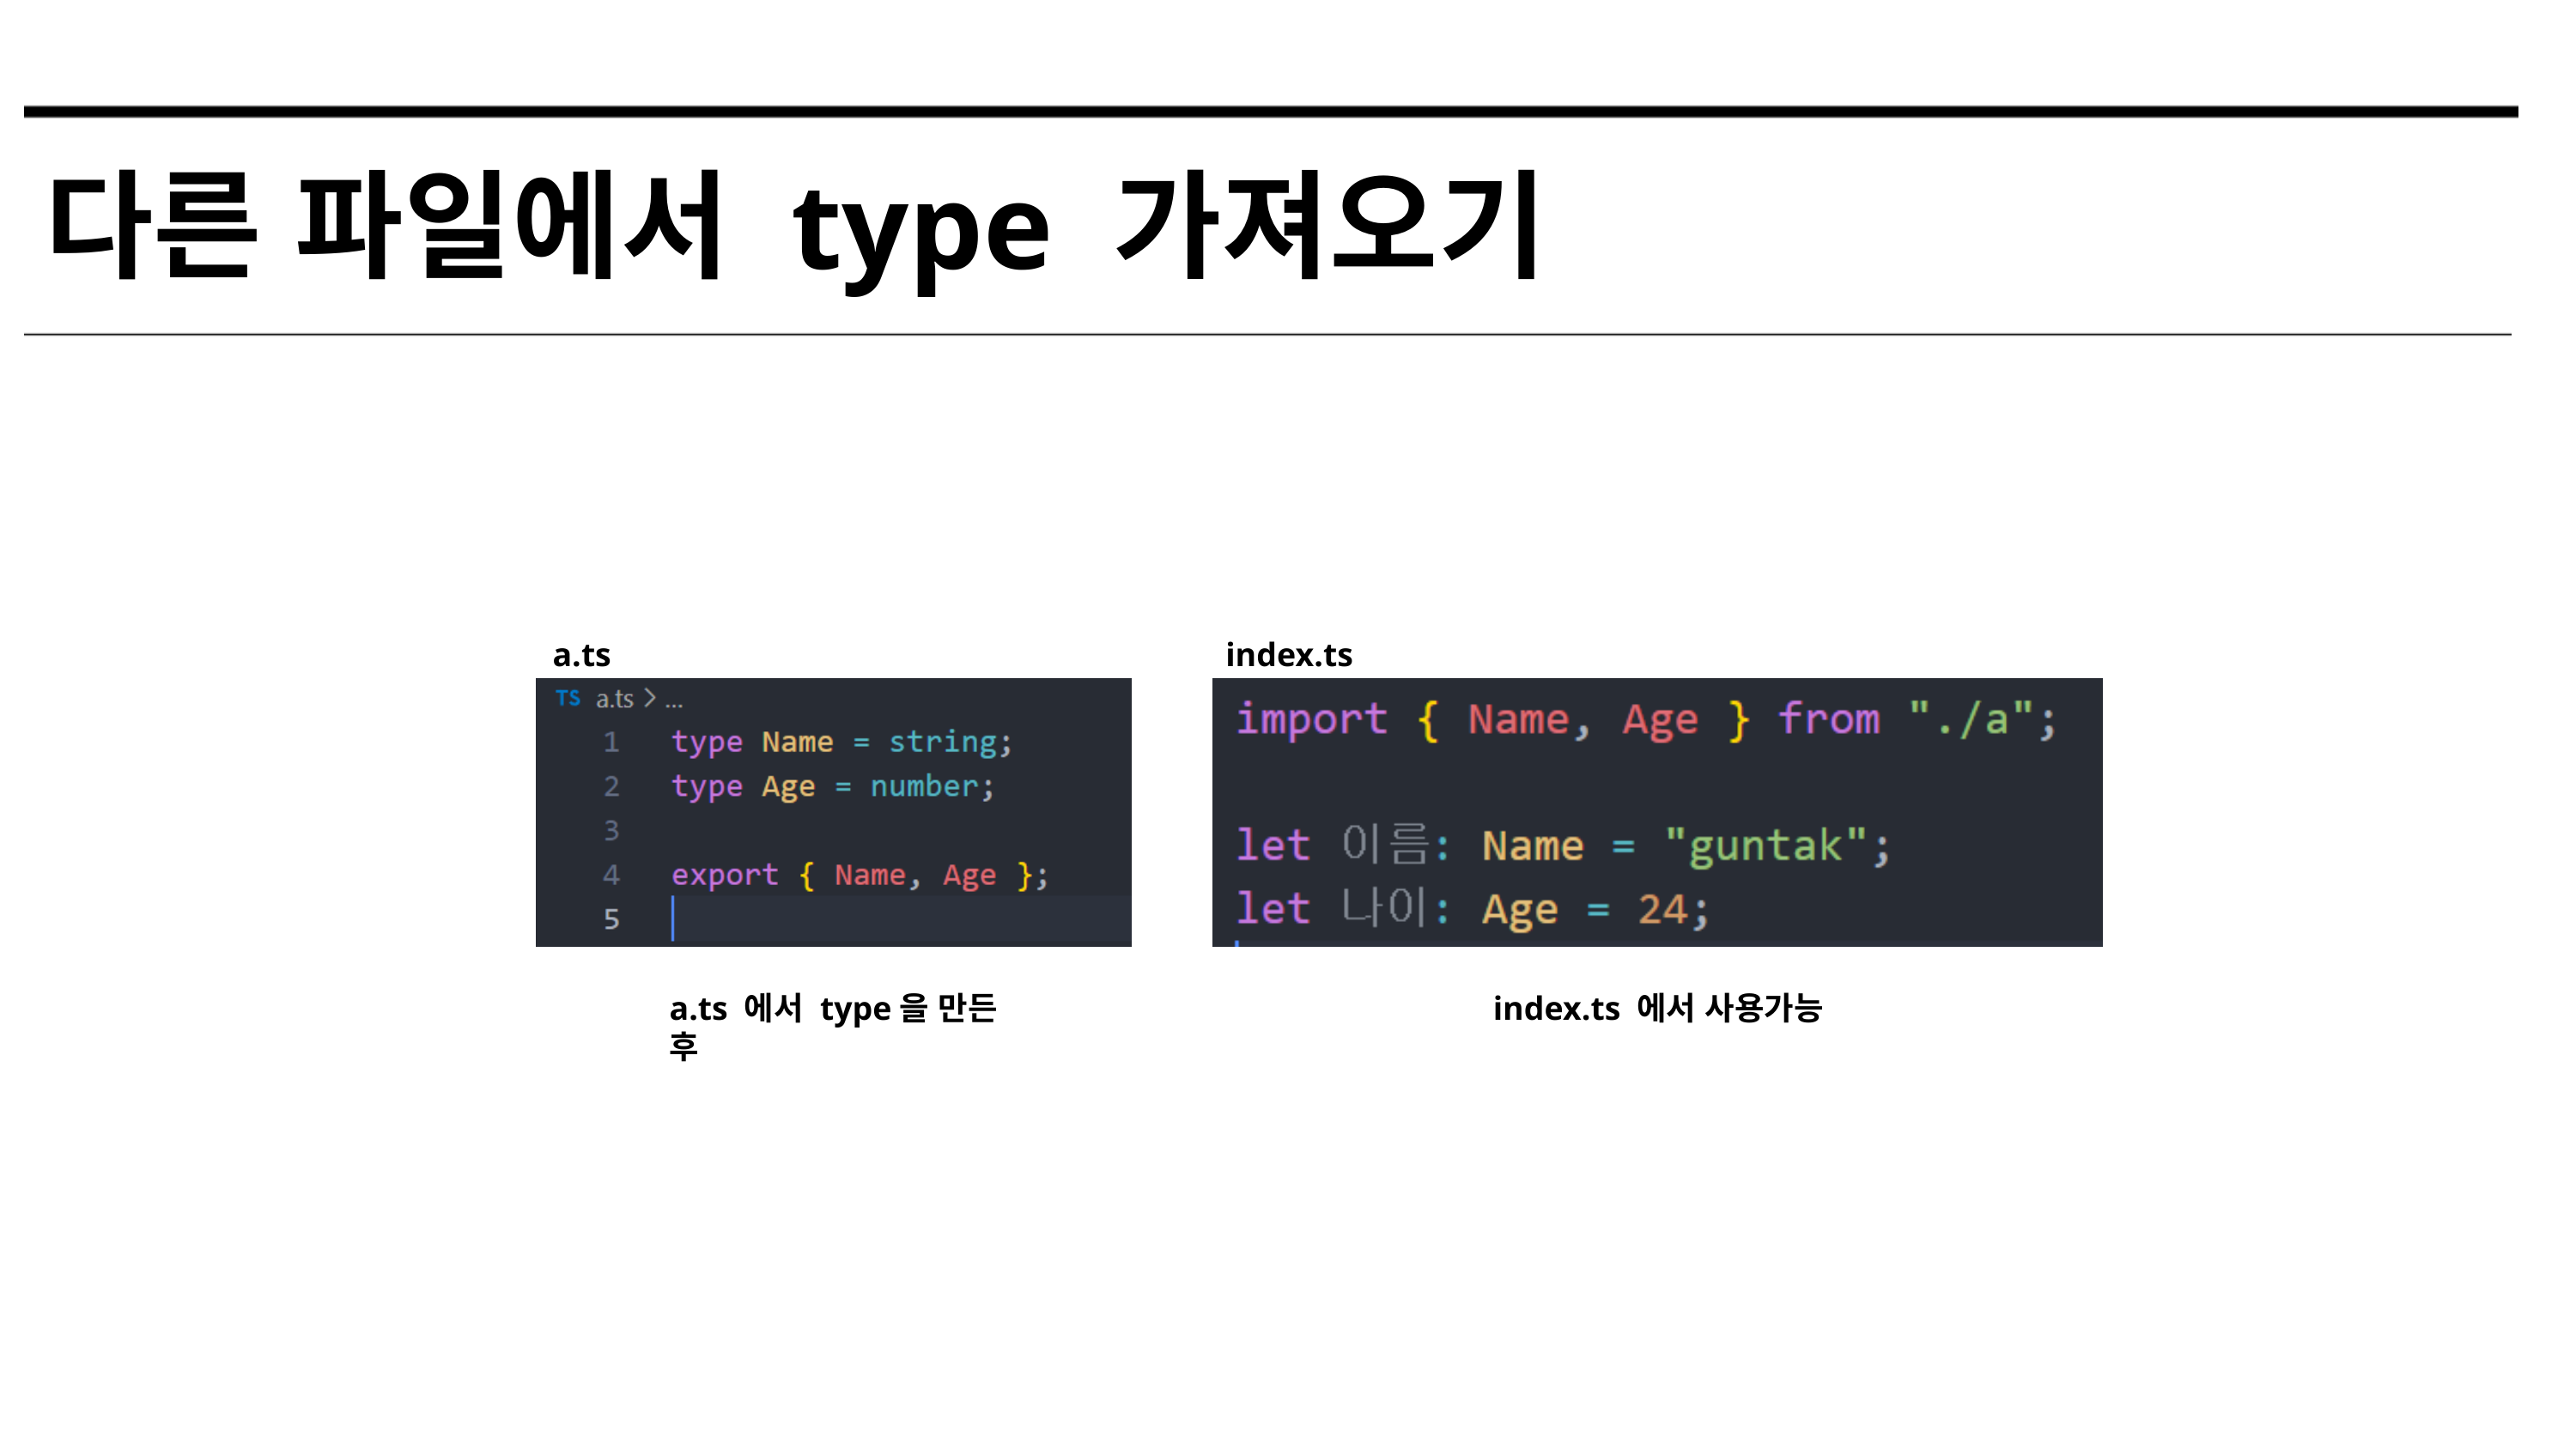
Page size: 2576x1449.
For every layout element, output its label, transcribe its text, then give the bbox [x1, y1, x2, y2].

text_box index.ts 에서 사용가능 [1480, 981, 1889, 1034]
text_box a.ts 에서 type을 만든 후 [656, 981, 1012, 1072]
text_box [24, 331, 2512, 338]
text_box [536, 627, 1132, 948]
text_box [1212, 627, 2103, 947]
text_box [23, 89, 2519, 135]
text_box 다른 파일에서 type 가져오기 [32, 144, 1578, 300]
